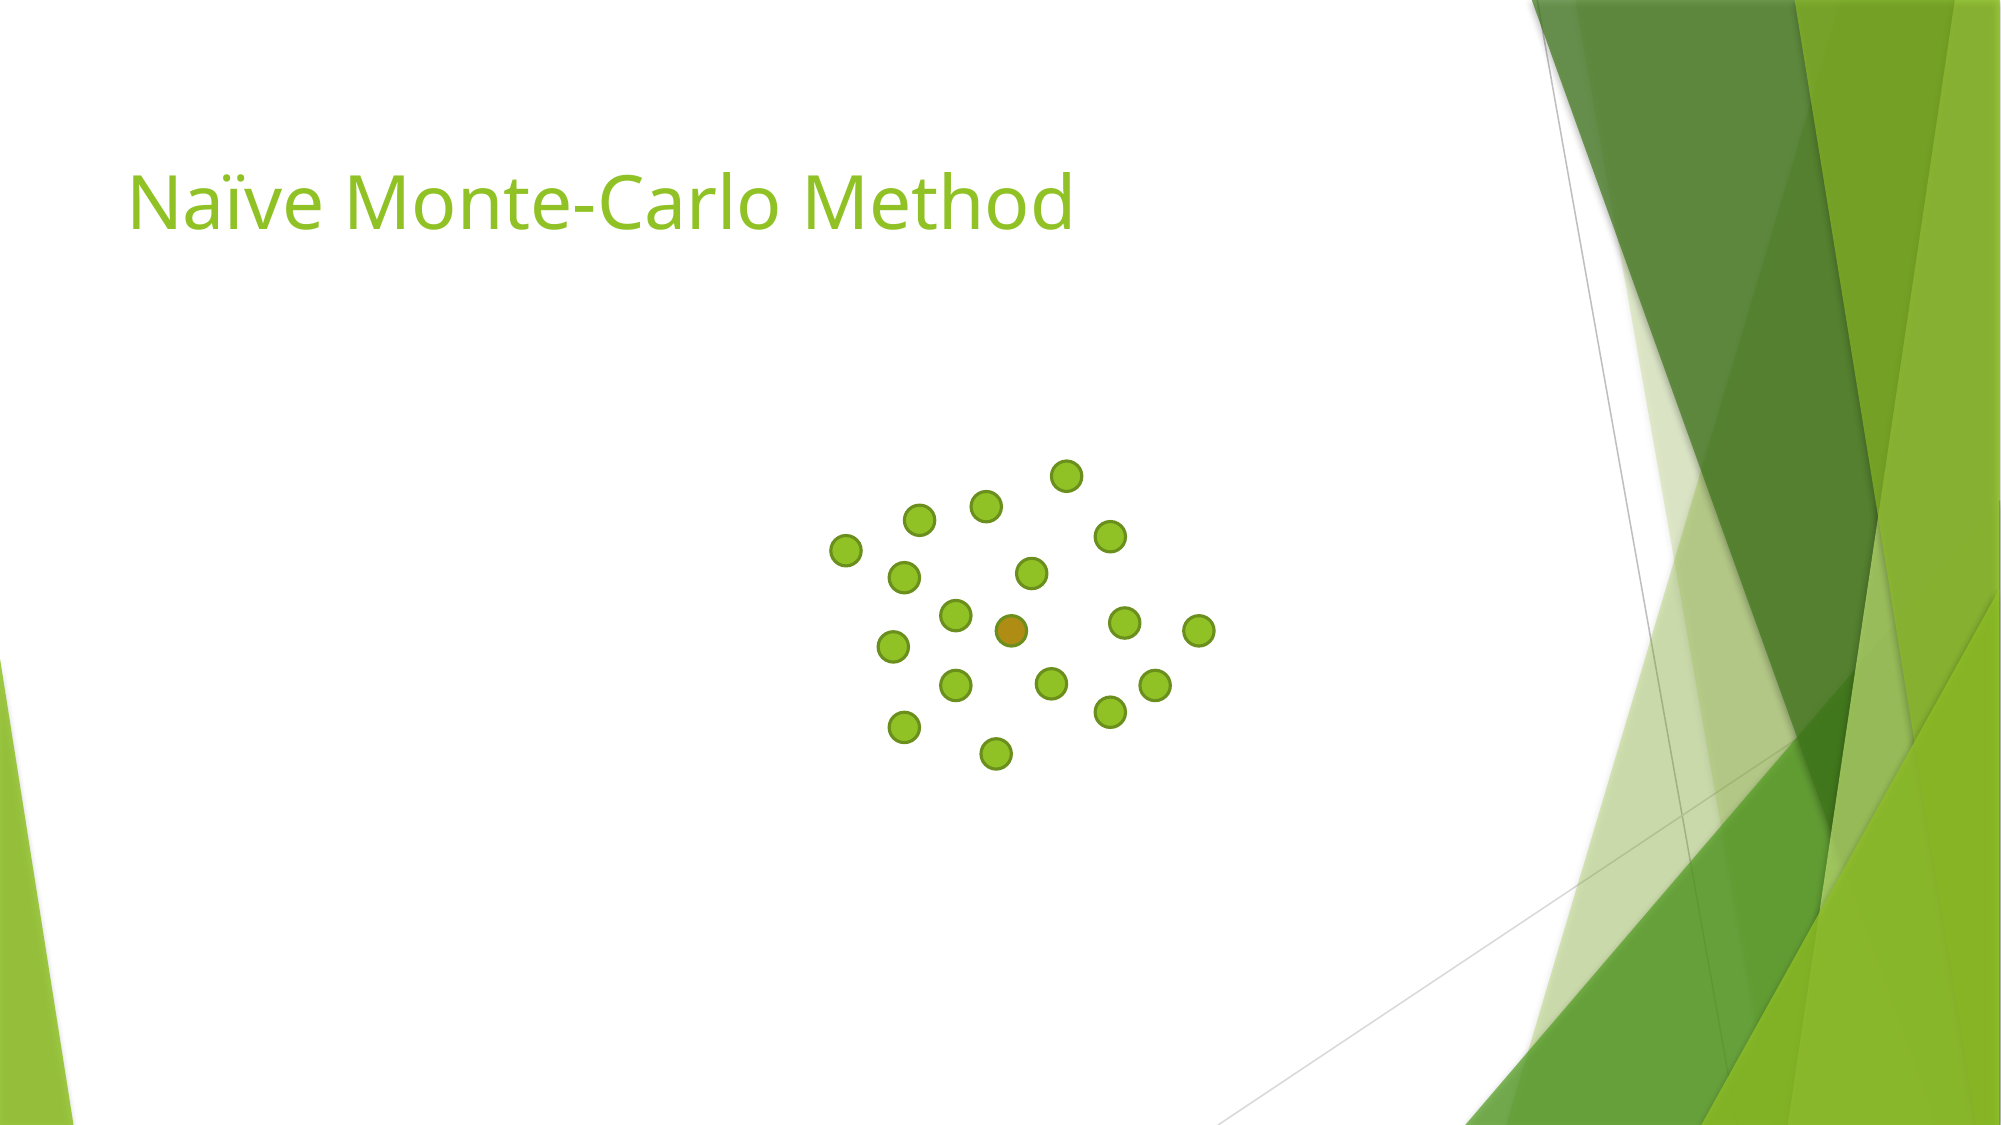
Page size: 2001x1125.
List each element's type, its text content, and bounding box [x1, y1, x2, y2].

text_box [994, 614, 1029, 648]
text_box [887, 710, 922, 745]
text_box [979, 737, 1013, 771]
text_box [1034, 667, 1069, 701]
text_box [939, 668, 973, 703]
text_box [969, 489, 1004, 524]
text_box [1014, 556, 1049, 591]
text_box [829, 533, 863, 568]
text_box [1107, 606, 1142, 640]
text_box [887, 560, 922, 595]
text_box [939, 598, 973, 633]
text_box Naïve Monte-Carlo Method [111, 146, 1522, 260]
text_box [1138, 668, 1172, 703]
text_box [902, 503, 937, 538]
text_box [1093, 695, 1128, 729]
text_box [876, 630, 911, 664]
text_box [1049, 459, 1084, 494]
text_box [1182, 614, 1216, 648]
text_box [1093, 519, 1128, 554]
